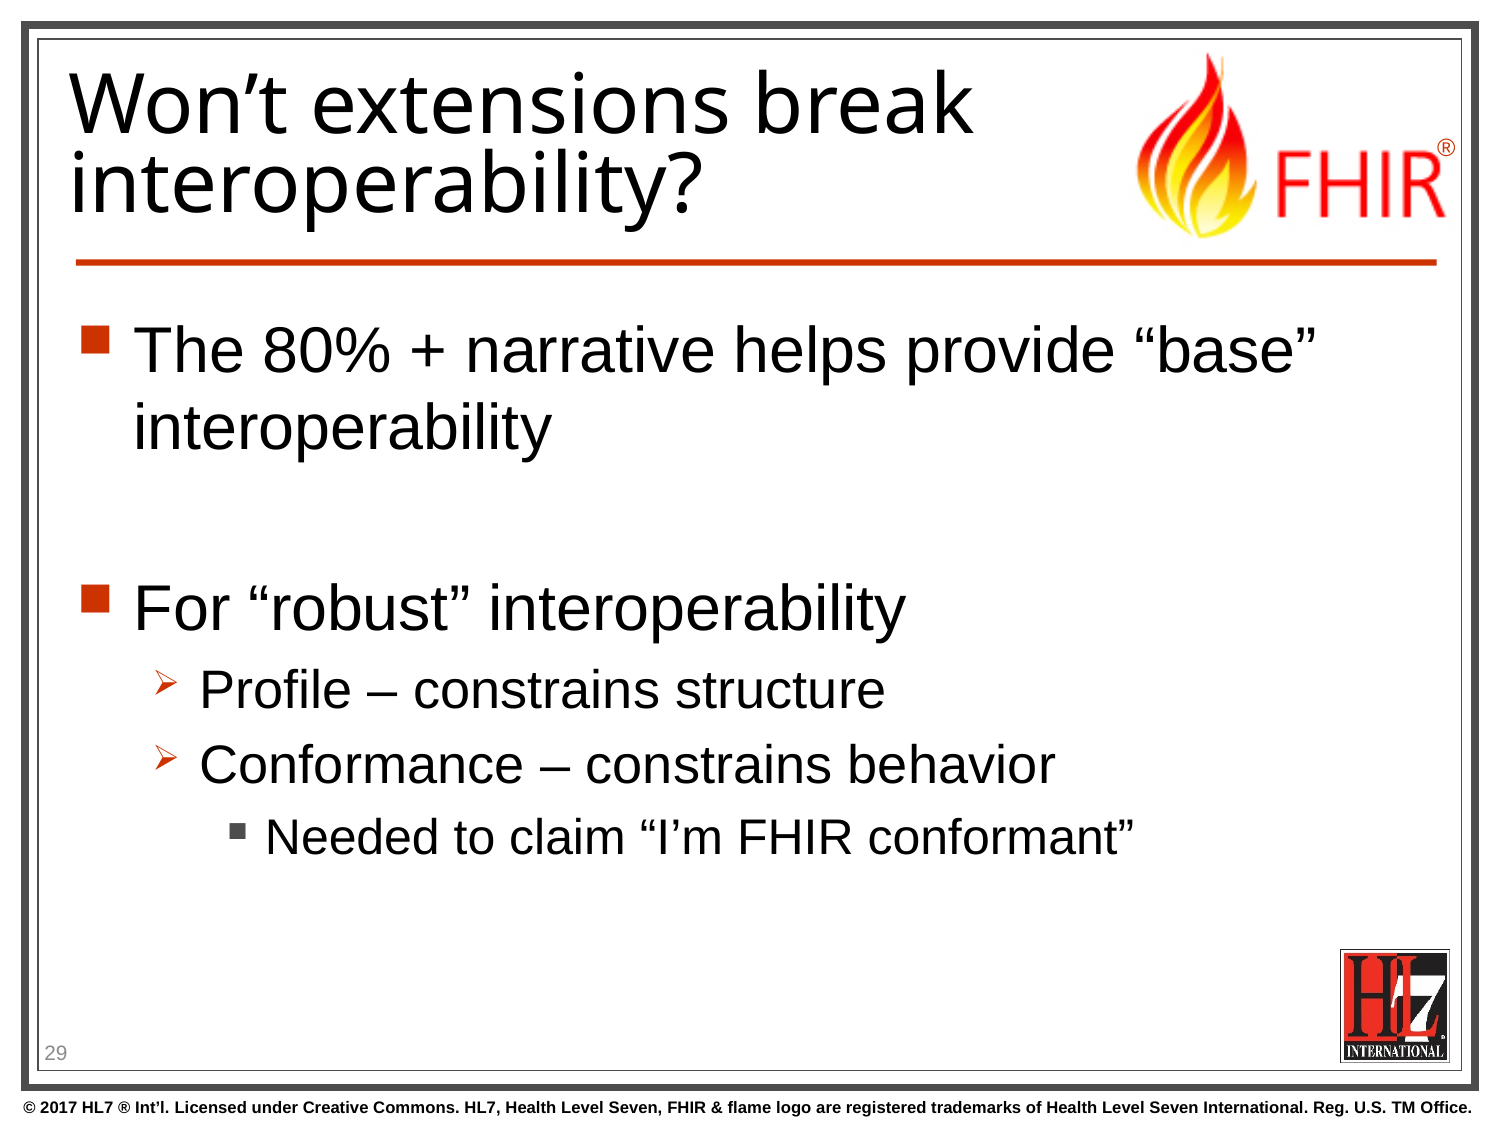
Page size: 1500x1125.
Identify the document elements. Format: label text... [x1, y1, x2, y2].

picture [1124, 42, 1458, 249]
title Won’t extensions break interoperability? [53, 54, 1128, 244]
picture [1340, 949, 1450, 1063]
list The 80% + narrative helps provide “base” interoperability For “robust” interoperability Profile – constrains structure Conformance – constrains behavior Needed to claim “I’m FHIR conformant” [62, 299, 1438, 1059]
slide_number 29 [29, 1034, 148, 1071]
